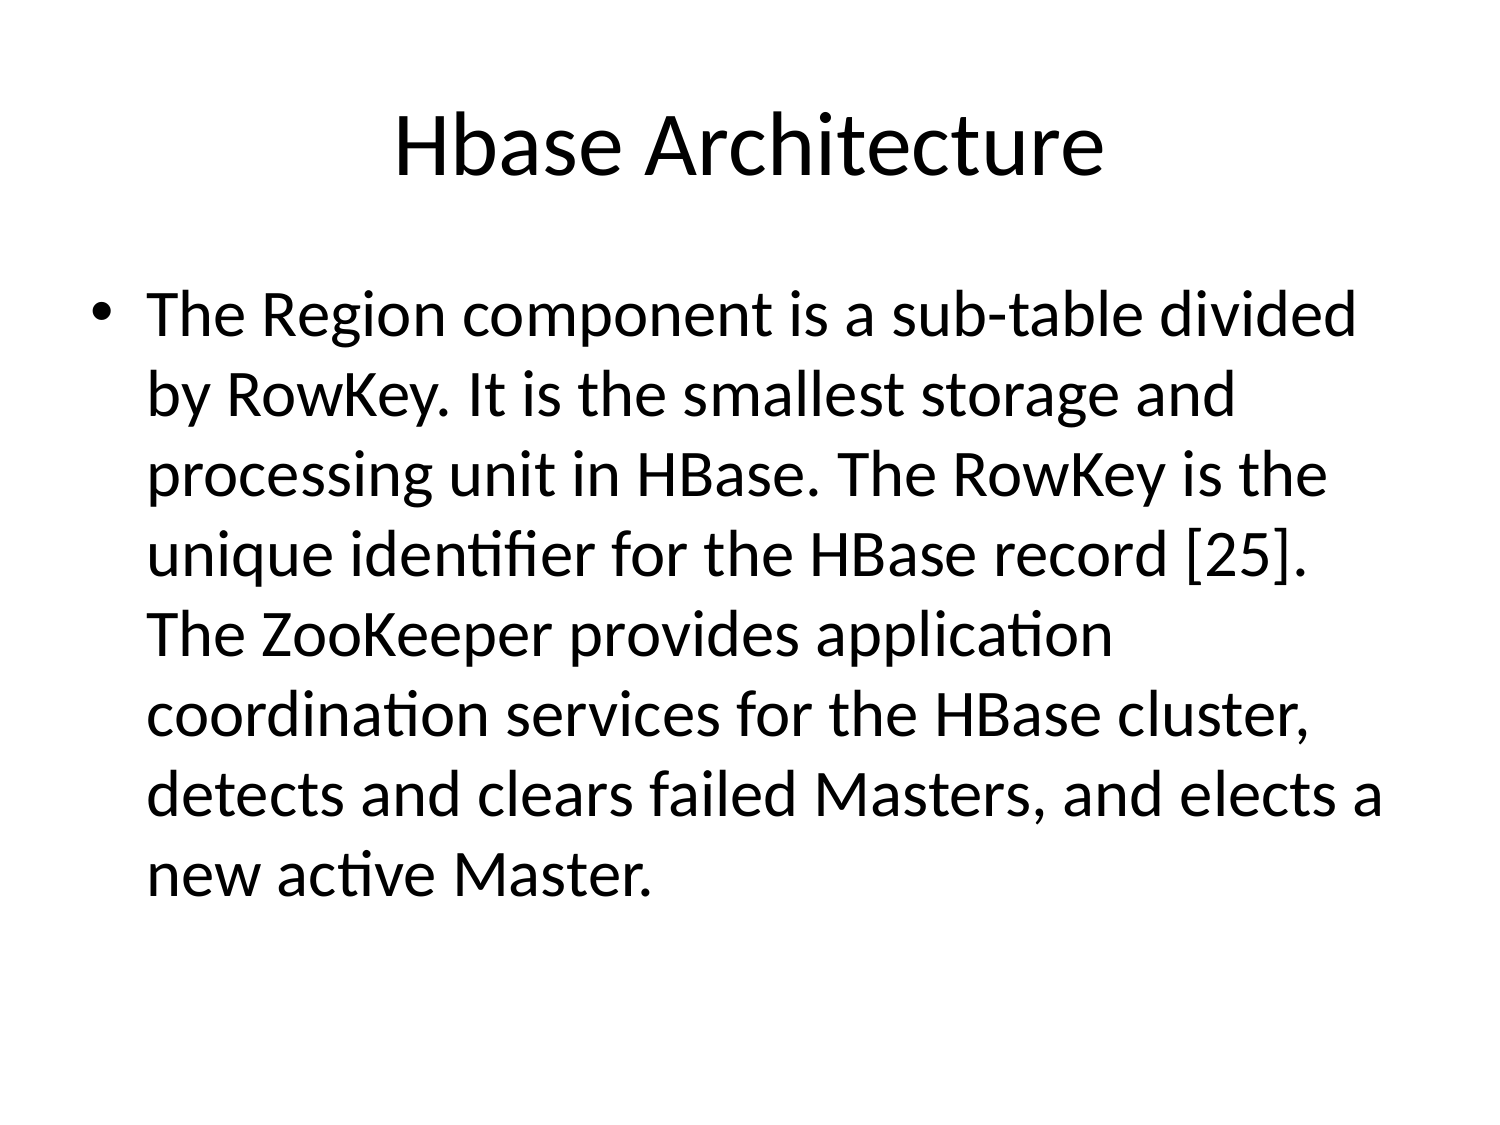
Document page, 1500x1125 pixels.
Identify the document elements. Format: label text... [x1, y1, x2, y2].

title Hbase Architecture [75, 45, 1425, 233]
list The Region component is a sub-table divided by RowKey. It is the smallest storage and processing unit in HBase. The RowKey is the unique identifier for the HBase record [25]. The ZooKeeper provides application coordination services for the HBase cluster, detects and clears failed Masters, and elects a new active Master. [75, 262, 1425, 1005]
